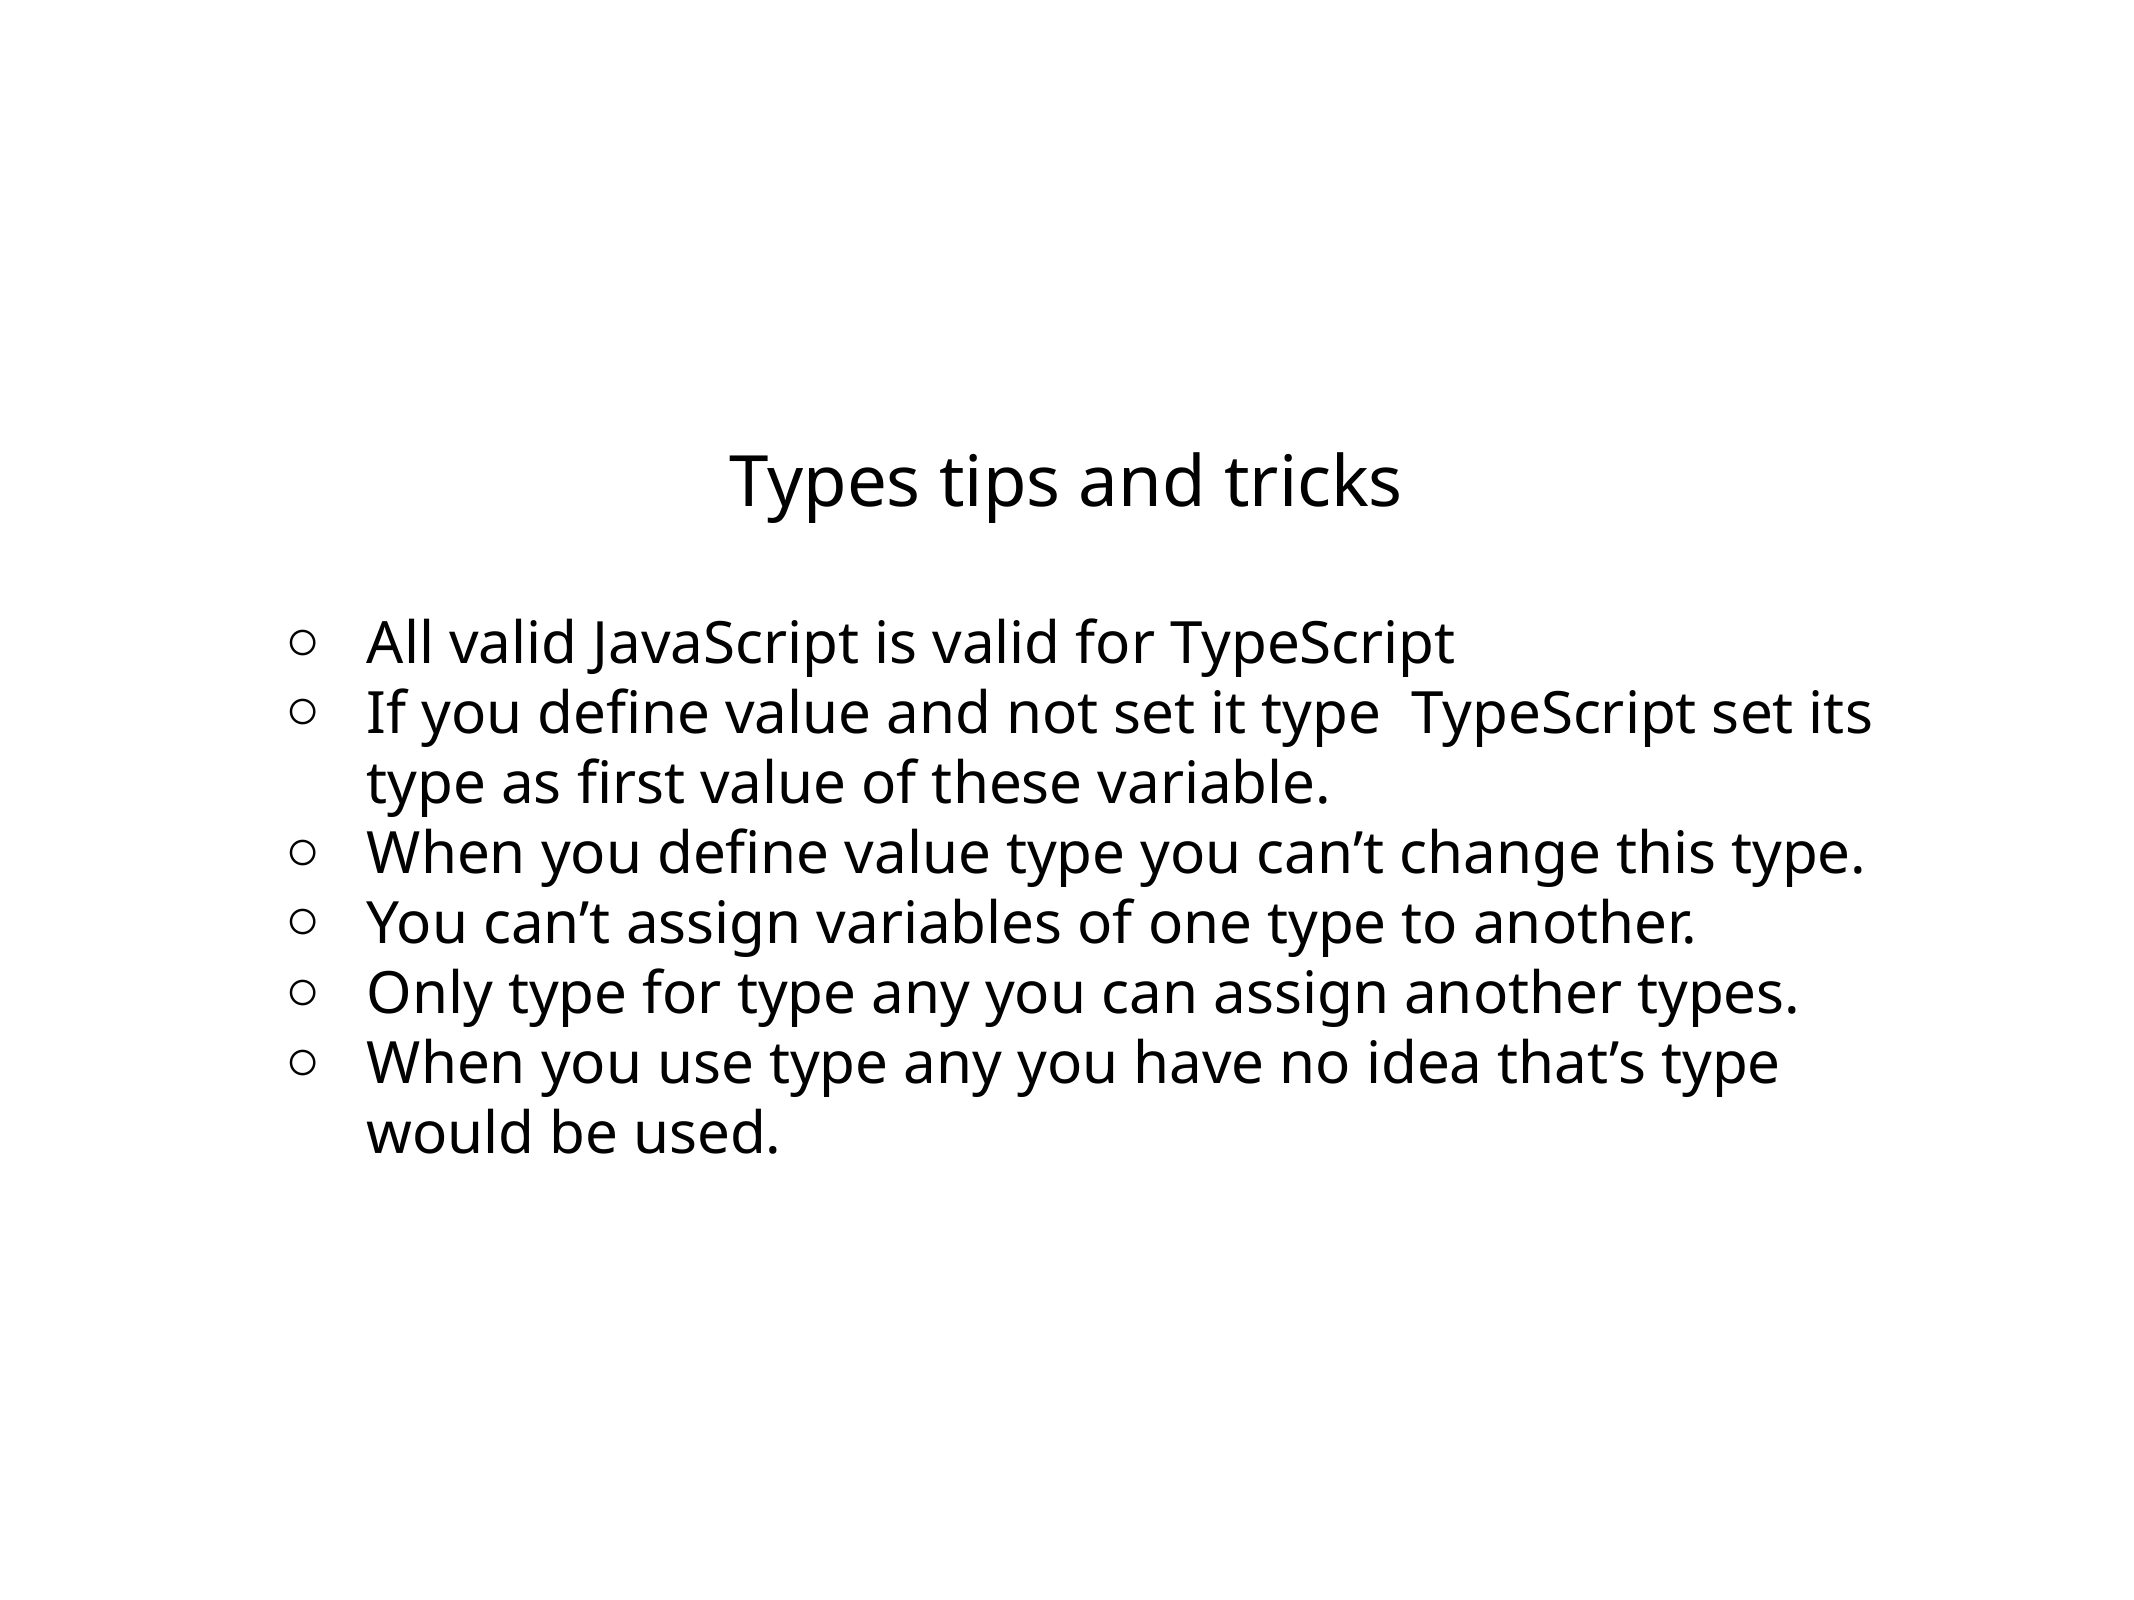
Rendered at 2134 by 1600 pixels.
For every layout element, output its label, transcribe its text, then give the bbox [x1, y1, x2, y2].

text_box Types tips and tricks All valid JavaScript is valid for TypeScript If you define value and not set it type TypeScript set its type as first value of these variable. When you define value type you can’t change this type. You can’t assign variables of one type to another. Only type for type any you can assign another types. When you use type any you have no idea that’s type would be used. [172, 413, 1961, 1187]
